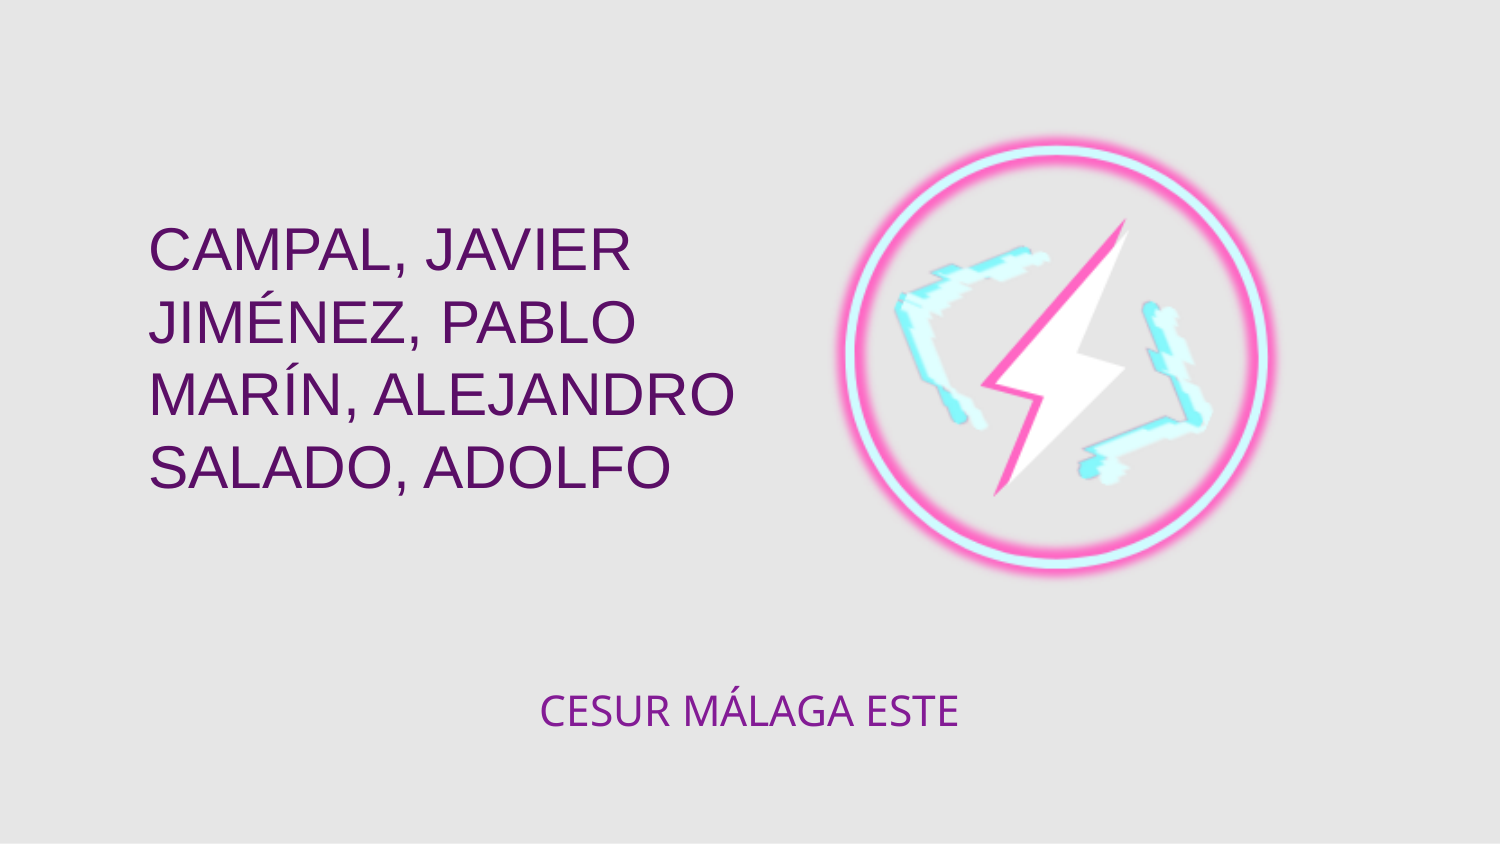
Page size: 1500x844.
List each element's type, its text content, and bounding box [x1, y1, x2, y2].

picture [799, 112, 1324, 598]
title CESUR MÁLAGA ESTE [366, 662, 1134, 758]
title CAMPAL, JAVIER JIMÉNEZ, PABLO MARÍN, ALEJANDRO SALADO, ADOLFO [133, 74, 914, 636]
